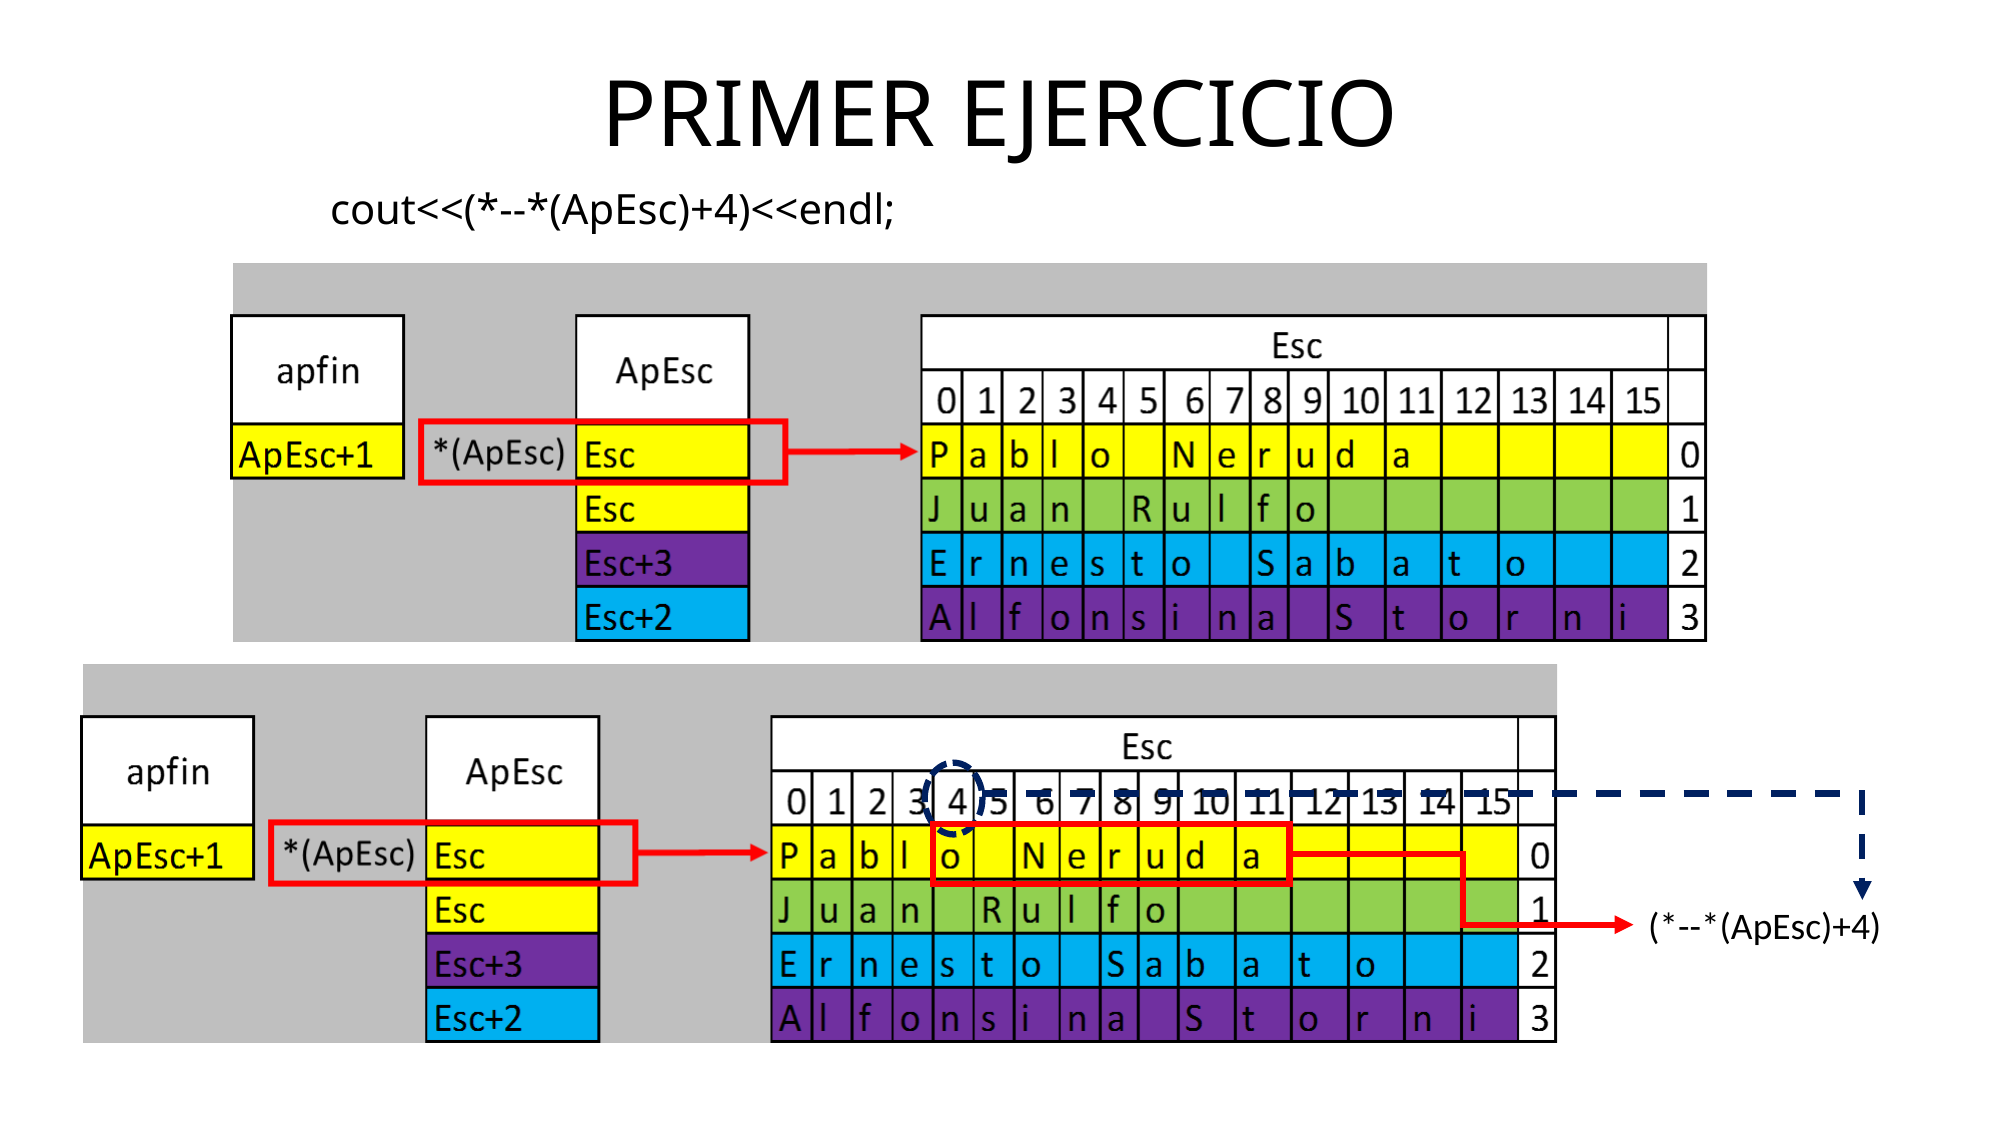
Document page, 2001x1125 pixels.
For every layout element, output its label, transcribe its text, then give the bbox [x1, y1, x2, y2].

text_box PRIMER EJERCICIO [137, 59, 1863, 179]
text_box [1289, 900, 1632, 926]
text_box cout<<(*--*(ApEsc)+4)<<endl; [304, 179, 911, 241]
picture [80, 661, 1558, 1044]
text_box (*--*(ApEsc)+4) [1633, 894, 1897, 955]
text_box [982, 793, 1863, 900]
picture [230, 260, 1708, 643]
